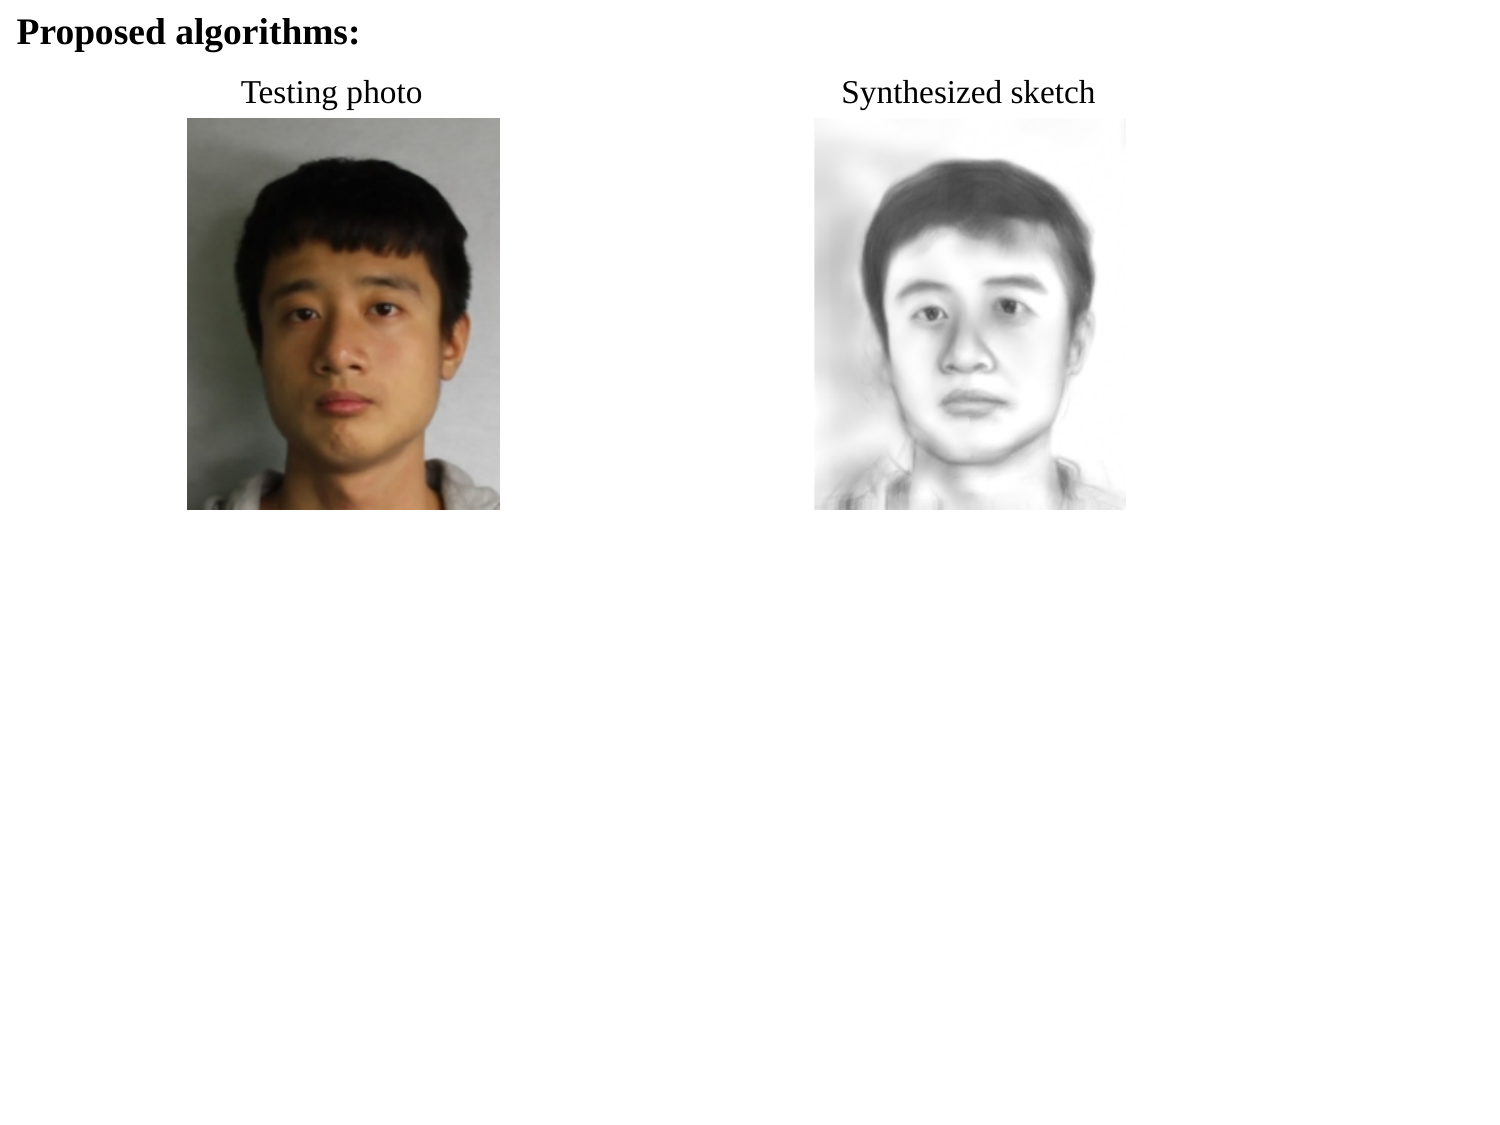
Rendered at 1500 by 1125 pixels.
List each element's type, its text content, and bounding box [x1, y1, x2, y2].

text_box Synthesized sketch [826, 62, 1112, 115]
picture [812, 118, 1126, 510]
picture [187, 118, 501, 510]
text_box Proposed algorithms: [1, 0, 376, 60]
text_box Testing photo [226, 63, 439, 116]
